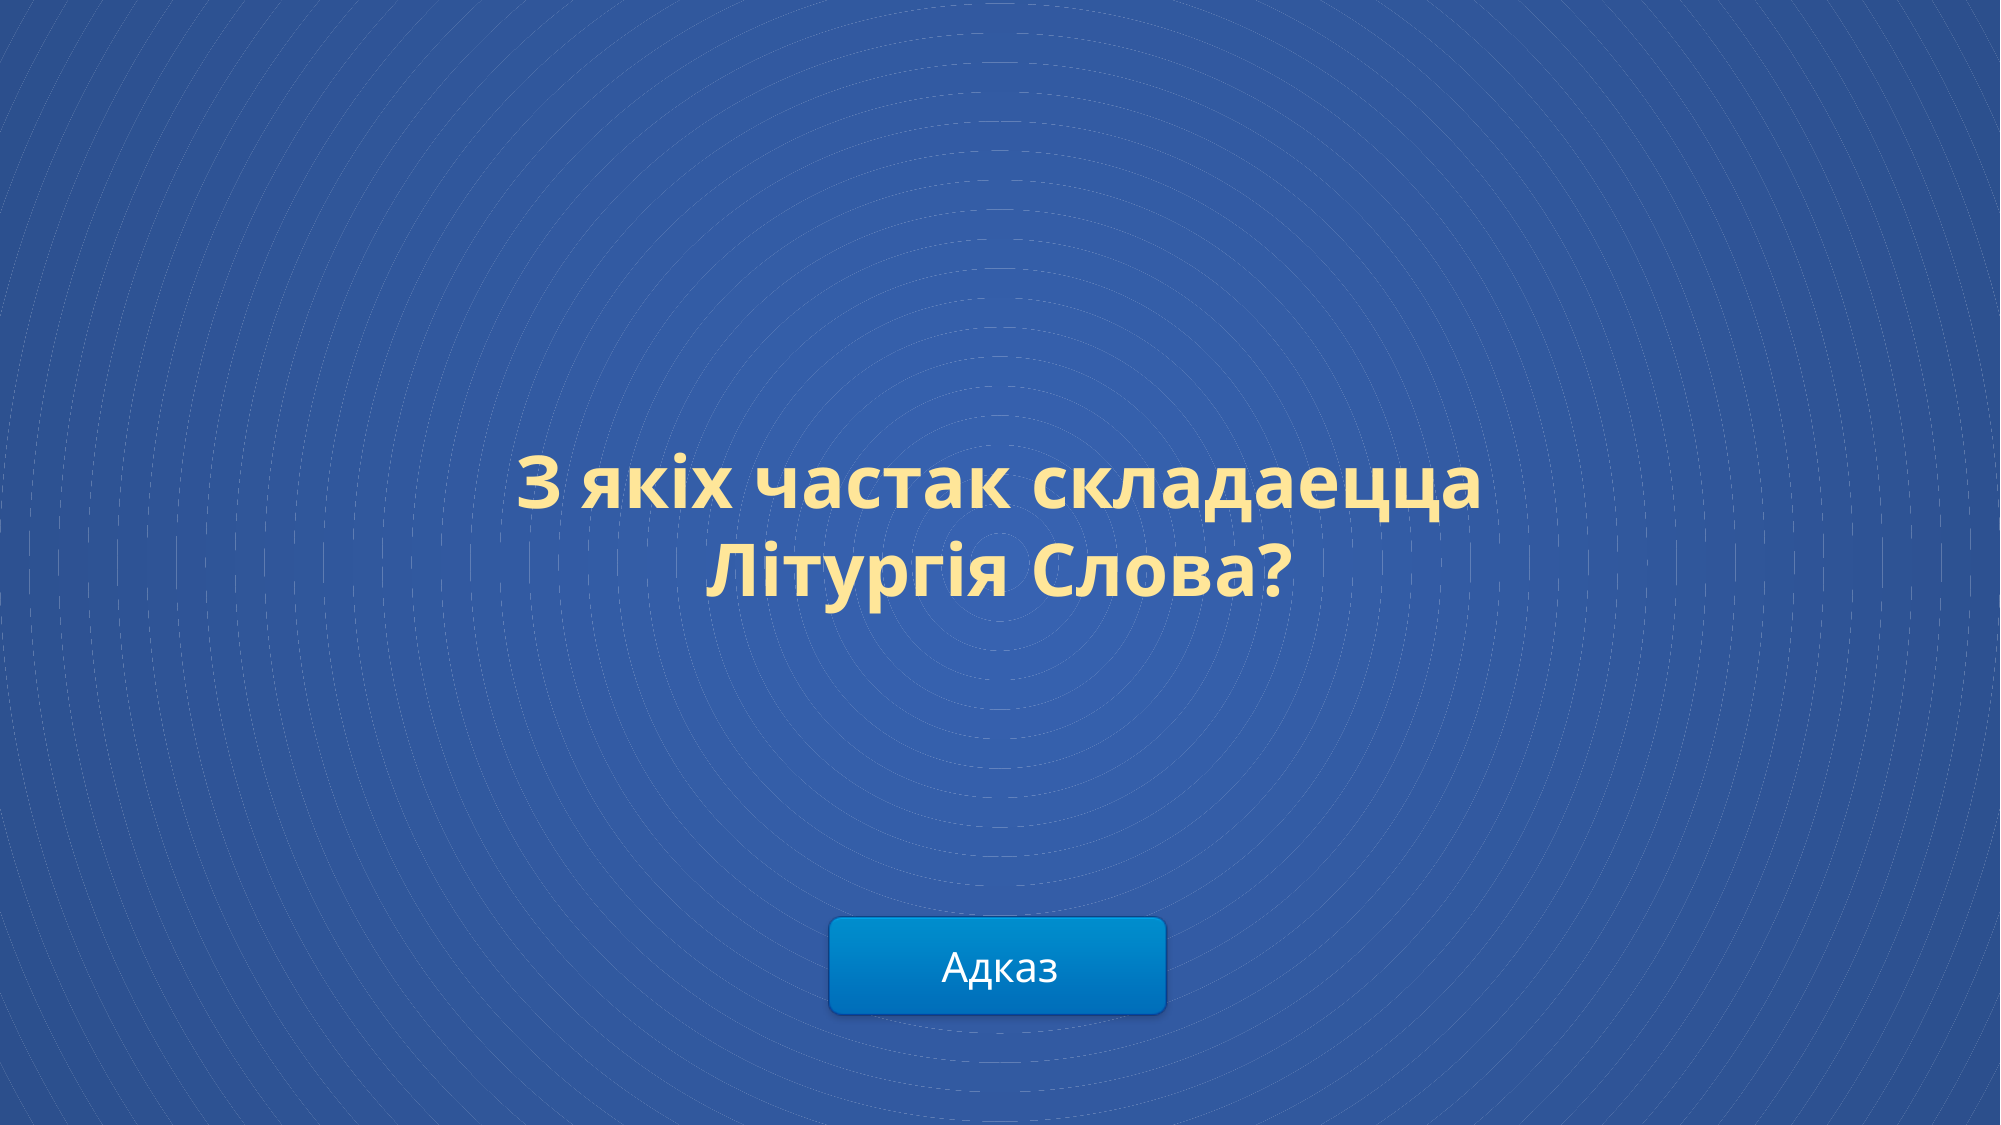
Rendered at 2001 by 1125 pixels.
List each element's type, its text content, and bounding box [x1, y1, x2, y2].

text_box З якіх частак складаецца Літургія Слова? [403, 428, 1598, 619]
picture [793, 902, 1180, 1035]
